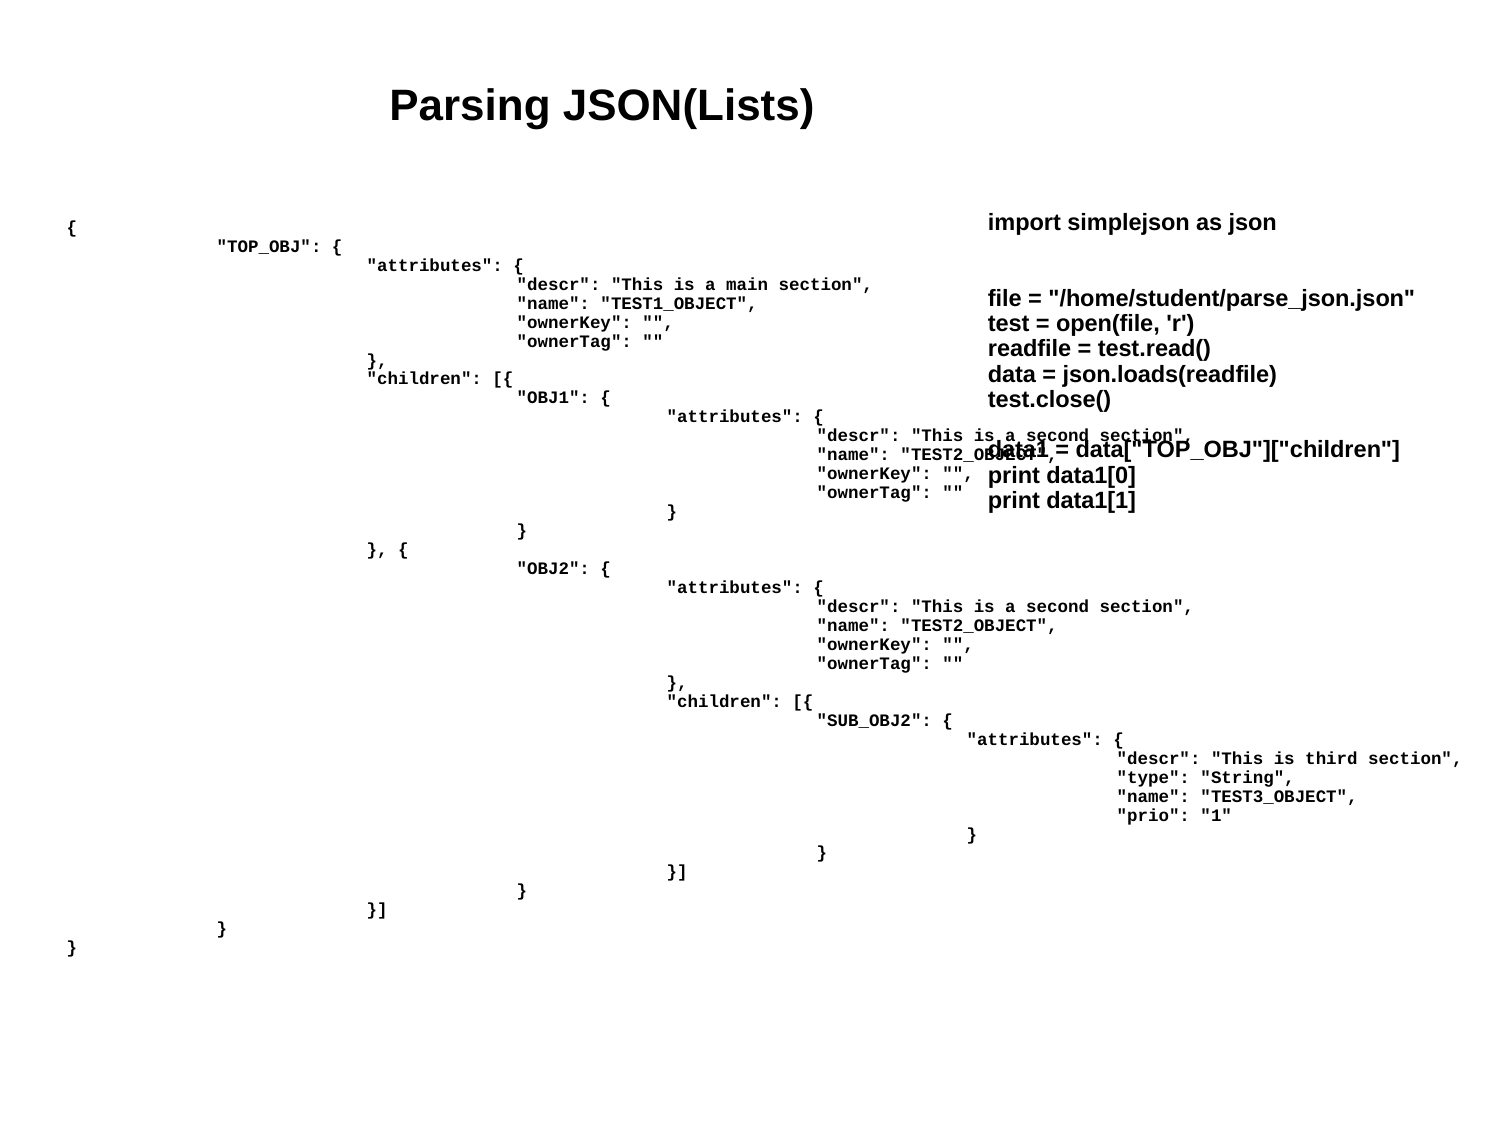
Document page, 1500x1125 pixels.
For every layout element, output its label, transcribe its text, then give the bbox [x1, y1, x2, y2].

text_box { "TOP_OBJ": { "attributes": { "descr": "This is a main section", "name": "TEST1_OBJECT", "ownerKey": "", "ownerTag": "" }, "children": [{ "OBJ1": { "attributes": { "descr": "This is a second section", "name": "TEST2_OBJECT", "ownerKey": "", "ownerTag": "" } } }, { "OBJ2": { "attributes": { "descr": "This is a second section", "name": "TEST2_OBJECT", "ownerKey": "", "ownerTag": "" }, "children": [{ "SUB_OBJ2": { "attributes": { "descr": "This is third section", "type": "String", "name": "TEST3_OBJECT", "prio": "1" } } }] } }] } } [60, 212, 1470, 964]
text_box Parsing JSON(Lists) [383, 76, 822, 136]
text_box import simplejson as json file = "/home/student/parse_json.json" test = open(file, 'r') readfile = test.read() data = json.loads(readfile) test.close() data1 = data["TOP_OBJ"]["children"] print data1[0] print data1[1] [982, 204, 1428, 520]
